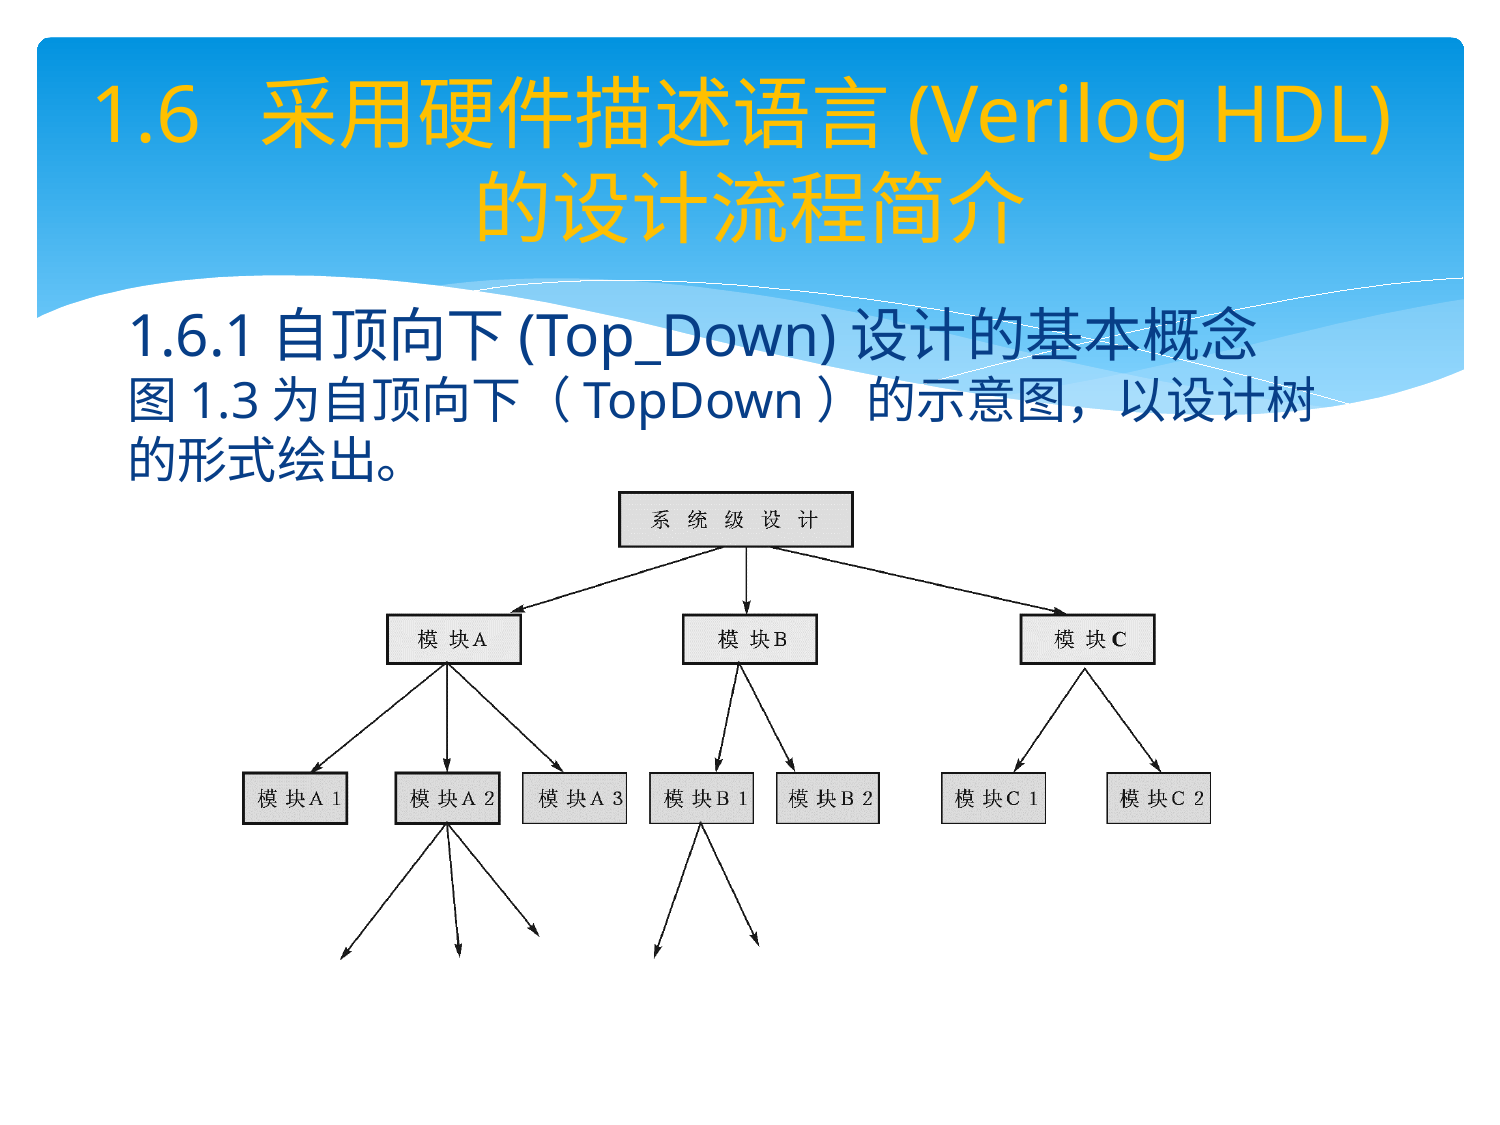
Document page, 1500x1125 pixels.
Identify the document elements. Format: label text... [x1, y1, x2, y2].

title 1.6 采用硬件描述语言(Verilog HDL)的设计流程简介 [75, 55, 1425, 261]
picture [241, 491, 1211, 960]
list 1.6.1自顶向下(Top_Down)设计的基本概念 图1.3为自顶向下（TopDown）的示意图，以设计树的形式绘出。 [112, 290, 1359, 1005]
